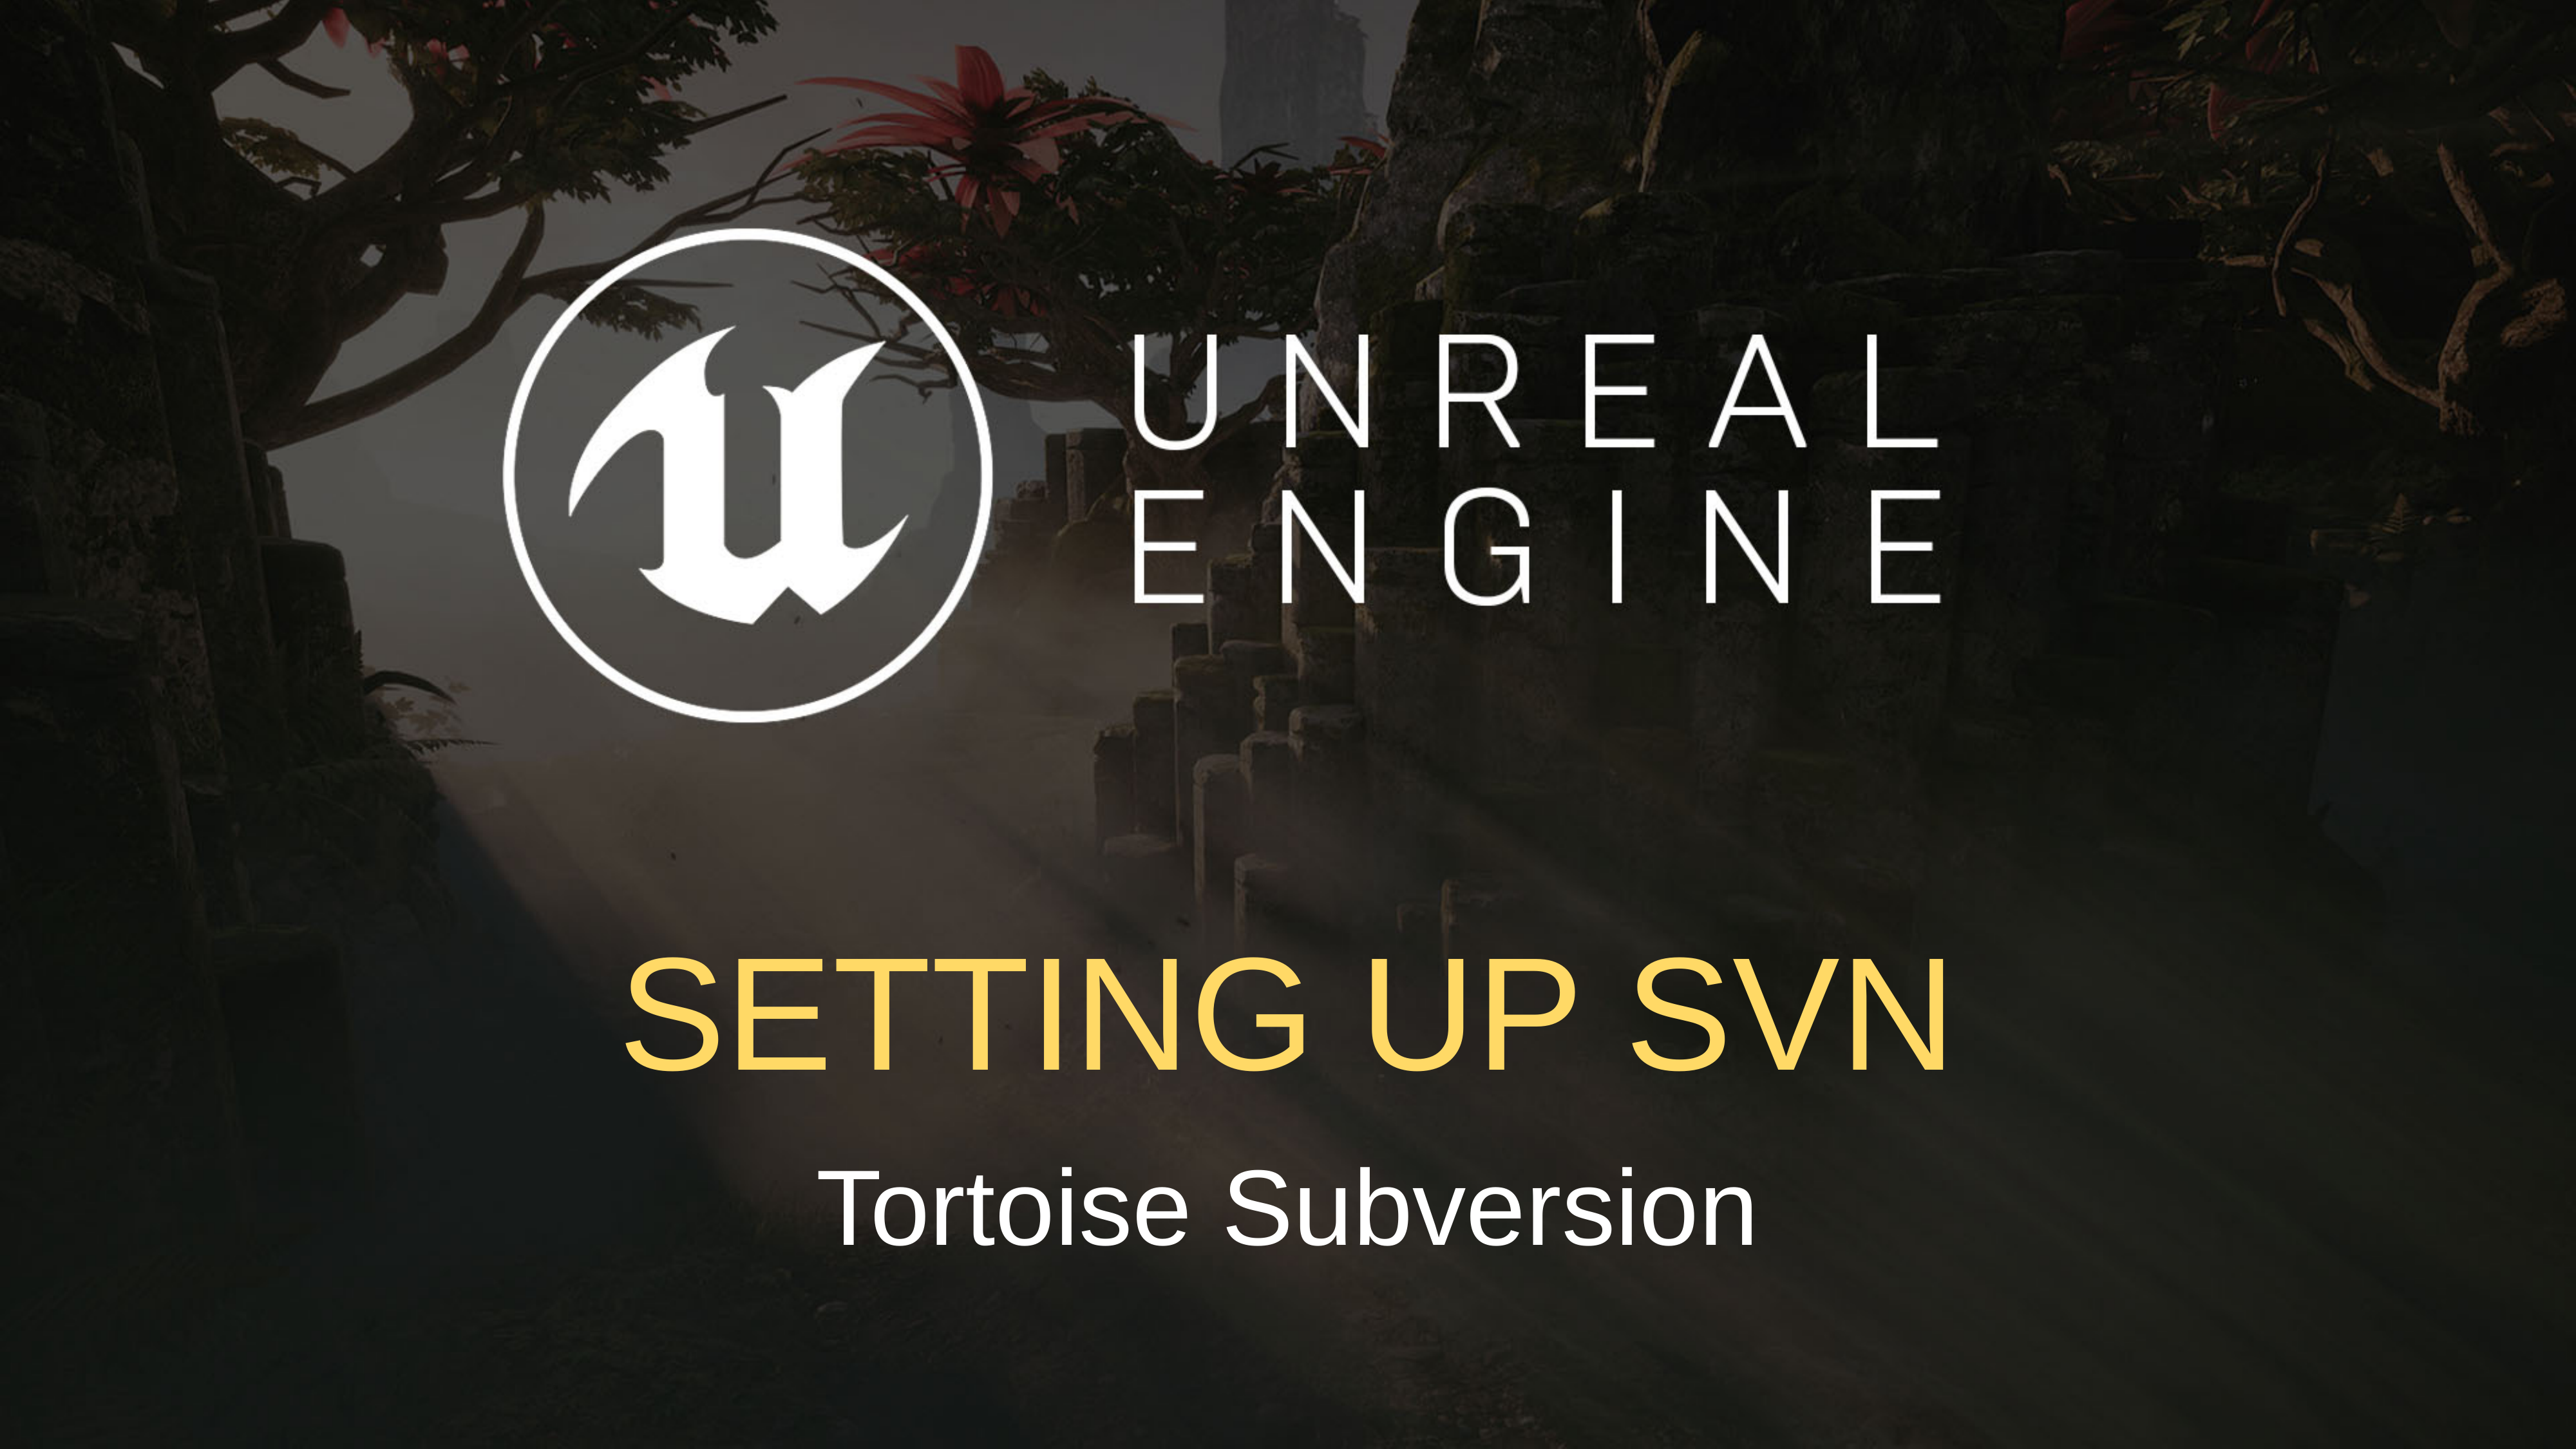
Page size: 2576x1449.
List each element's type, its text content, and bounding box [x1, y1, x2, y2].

text_box SETTING UP SVN [202, 929, 2374, 1083]
text_box Tortoise Subversion [202, 1128, 2374, 1282]
picture [0, 0, 2576, 1449]
